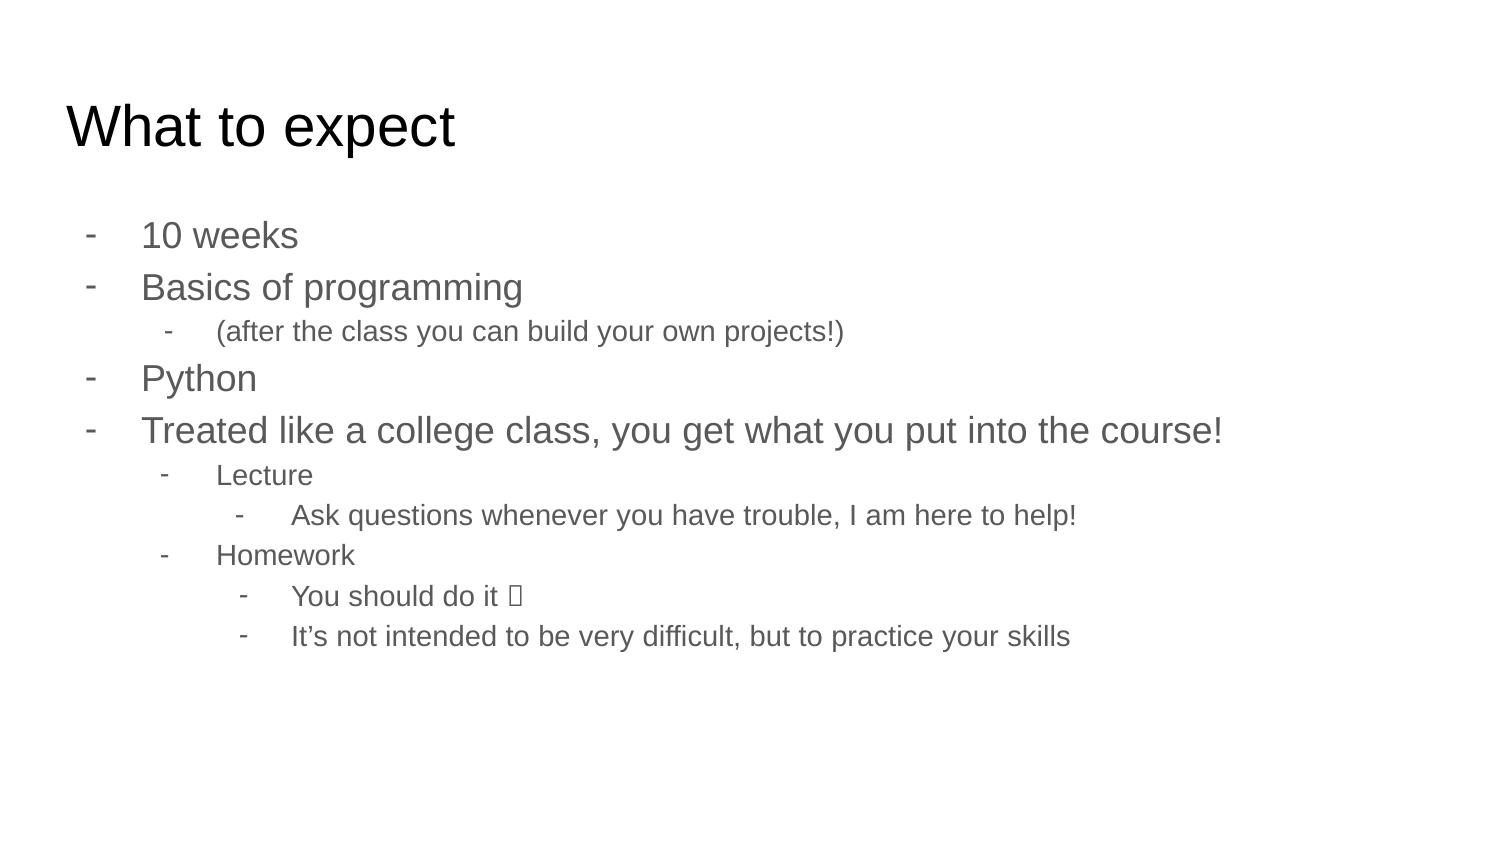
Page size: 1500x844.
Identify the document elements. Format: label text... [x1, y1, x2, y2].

list 10 weeks Basics of programming (after the class you can build your own projects!) Python Treated like a college class, you get what you put into the course! Lecture Ask questions whenever you have trouble, I am here to help! Homework You should do it  It’s not intended to be very difficult, but to practice your skills [51, 189, 1449, 750]
title What to expect [51, 72, 1449, 167]
